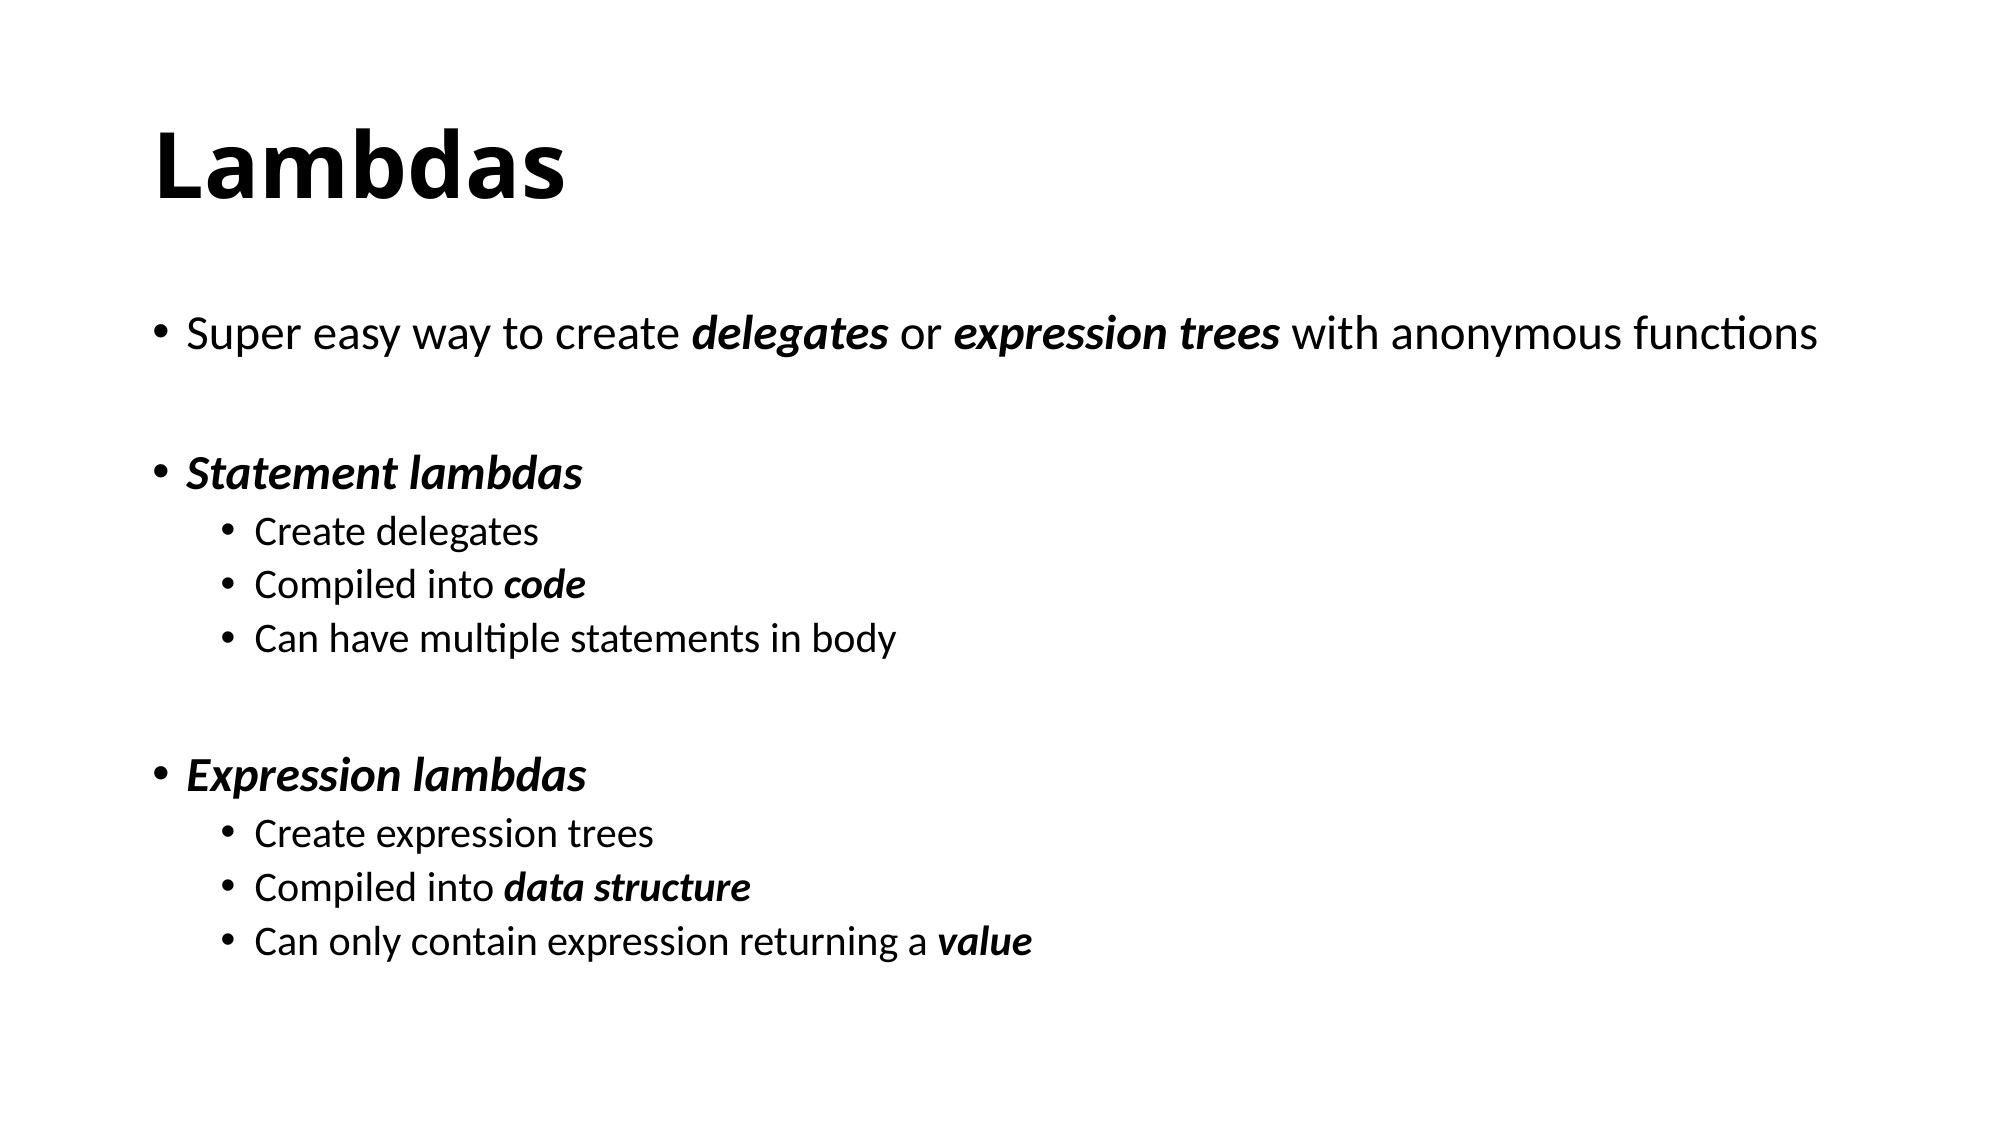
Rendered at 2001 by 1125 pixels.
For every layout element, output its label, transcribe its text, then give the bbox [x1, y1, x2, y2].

list Super easy way to create delegates or expression trees with anonymous functions Statement lambdas Create delegates Compiled into code Can have multiple statements in body Expression lambdas Create expression trees Compiled into data structure Can only contain expression returning a value [137, 299, 1863, 1014]
title Lambdas [137, 59, 1863, 278]
